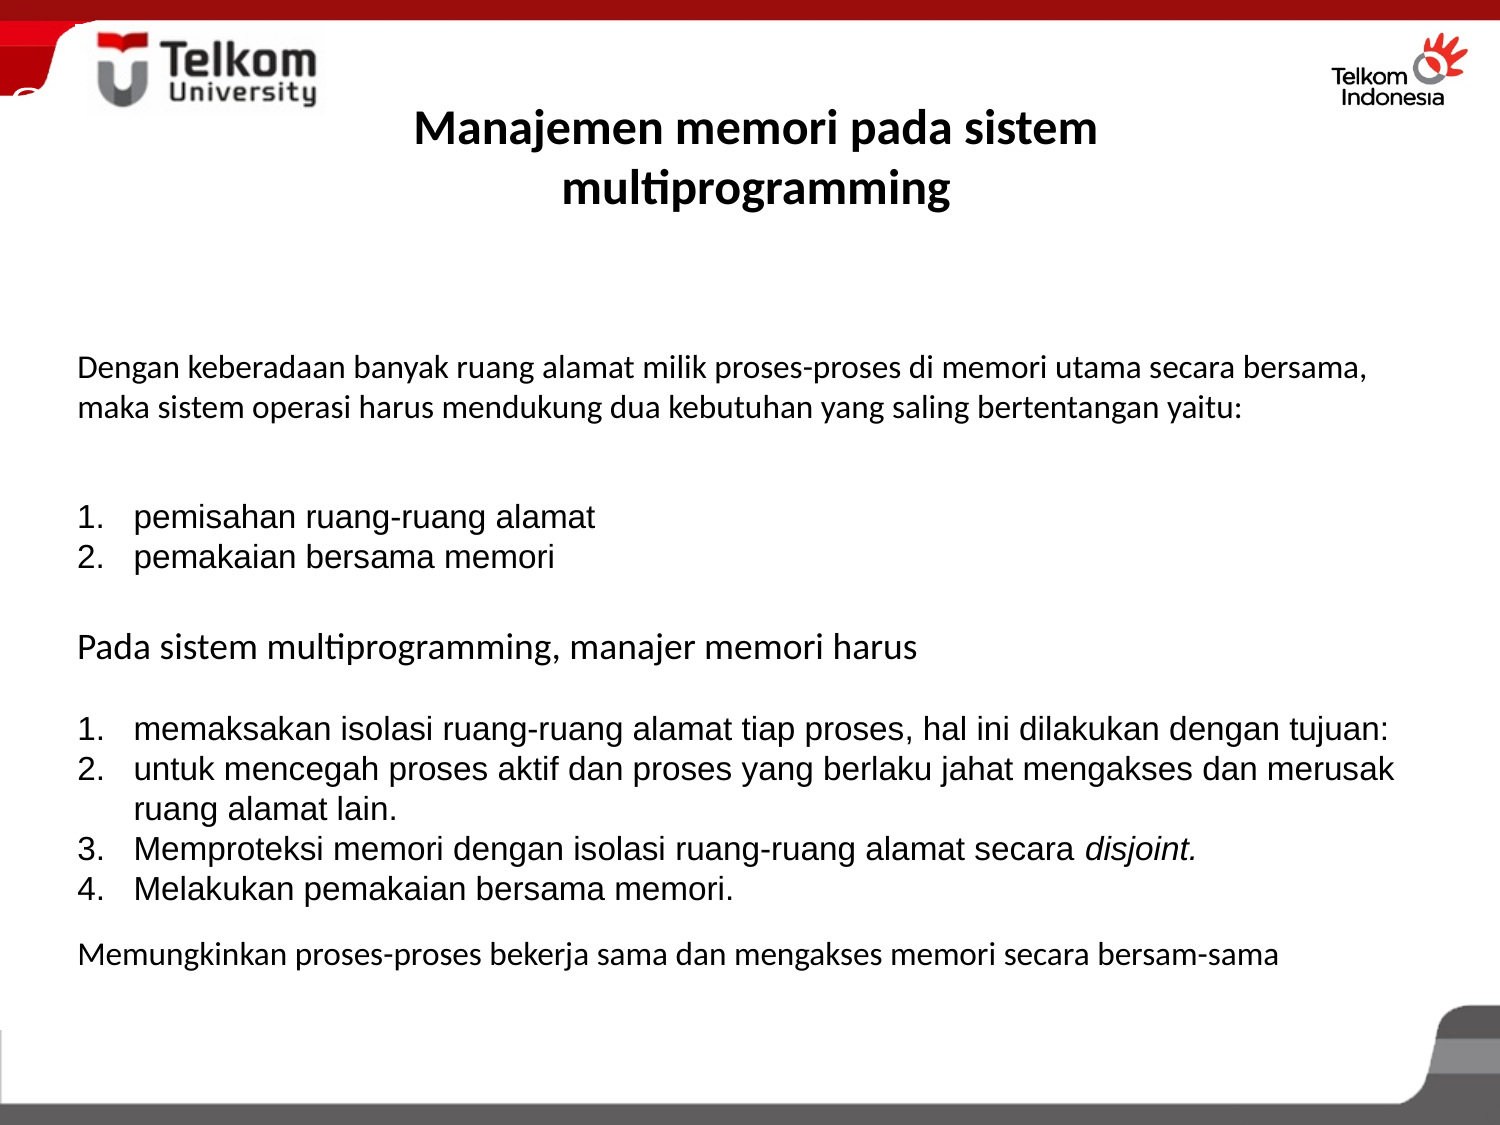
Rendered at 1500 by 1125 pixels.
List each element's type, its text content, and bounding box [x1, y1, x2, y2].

picture [0, 626, 1500, 1125]
text_box Memungkinkan proses-proses bekerja sama dan mengakses memori secara bersam-sama [62, 924, 1463, 980]
text_box Dengan keberadaan banyak ruang alamat milik proses-proses di memori utama secara bersama, maka sistem operasi harus mendukung dua kebutuhan yang saling bertentangan yaitu: [62, 337, 1388, 432]
text_box Pada sistem multiprogramming, manajer memori harus [62, 614, 1038, 675]
picture [0, 0, 1500, 118]
text_box pemisahan ruang-ruang alamat pemakaian bersama memori [62, 487, 1325, 582]
text_box memaksakan isolasi ruang-ruang alamat tiap proses, hal ini dilakukan dengan tujuan: untuk mencegah proses aktif dan proses yang berlaku jahat mengakses dan merusak ruang alamat lain. Memproteksi memori dengan isolasi ruang-ruang alamat secara disjoint. Melakukan pemakaian bersama memori. [62, 699, 1438, 915]
text_box Manajemen memori pada sistem multiprogramming [387, 87, 1125, 223]
